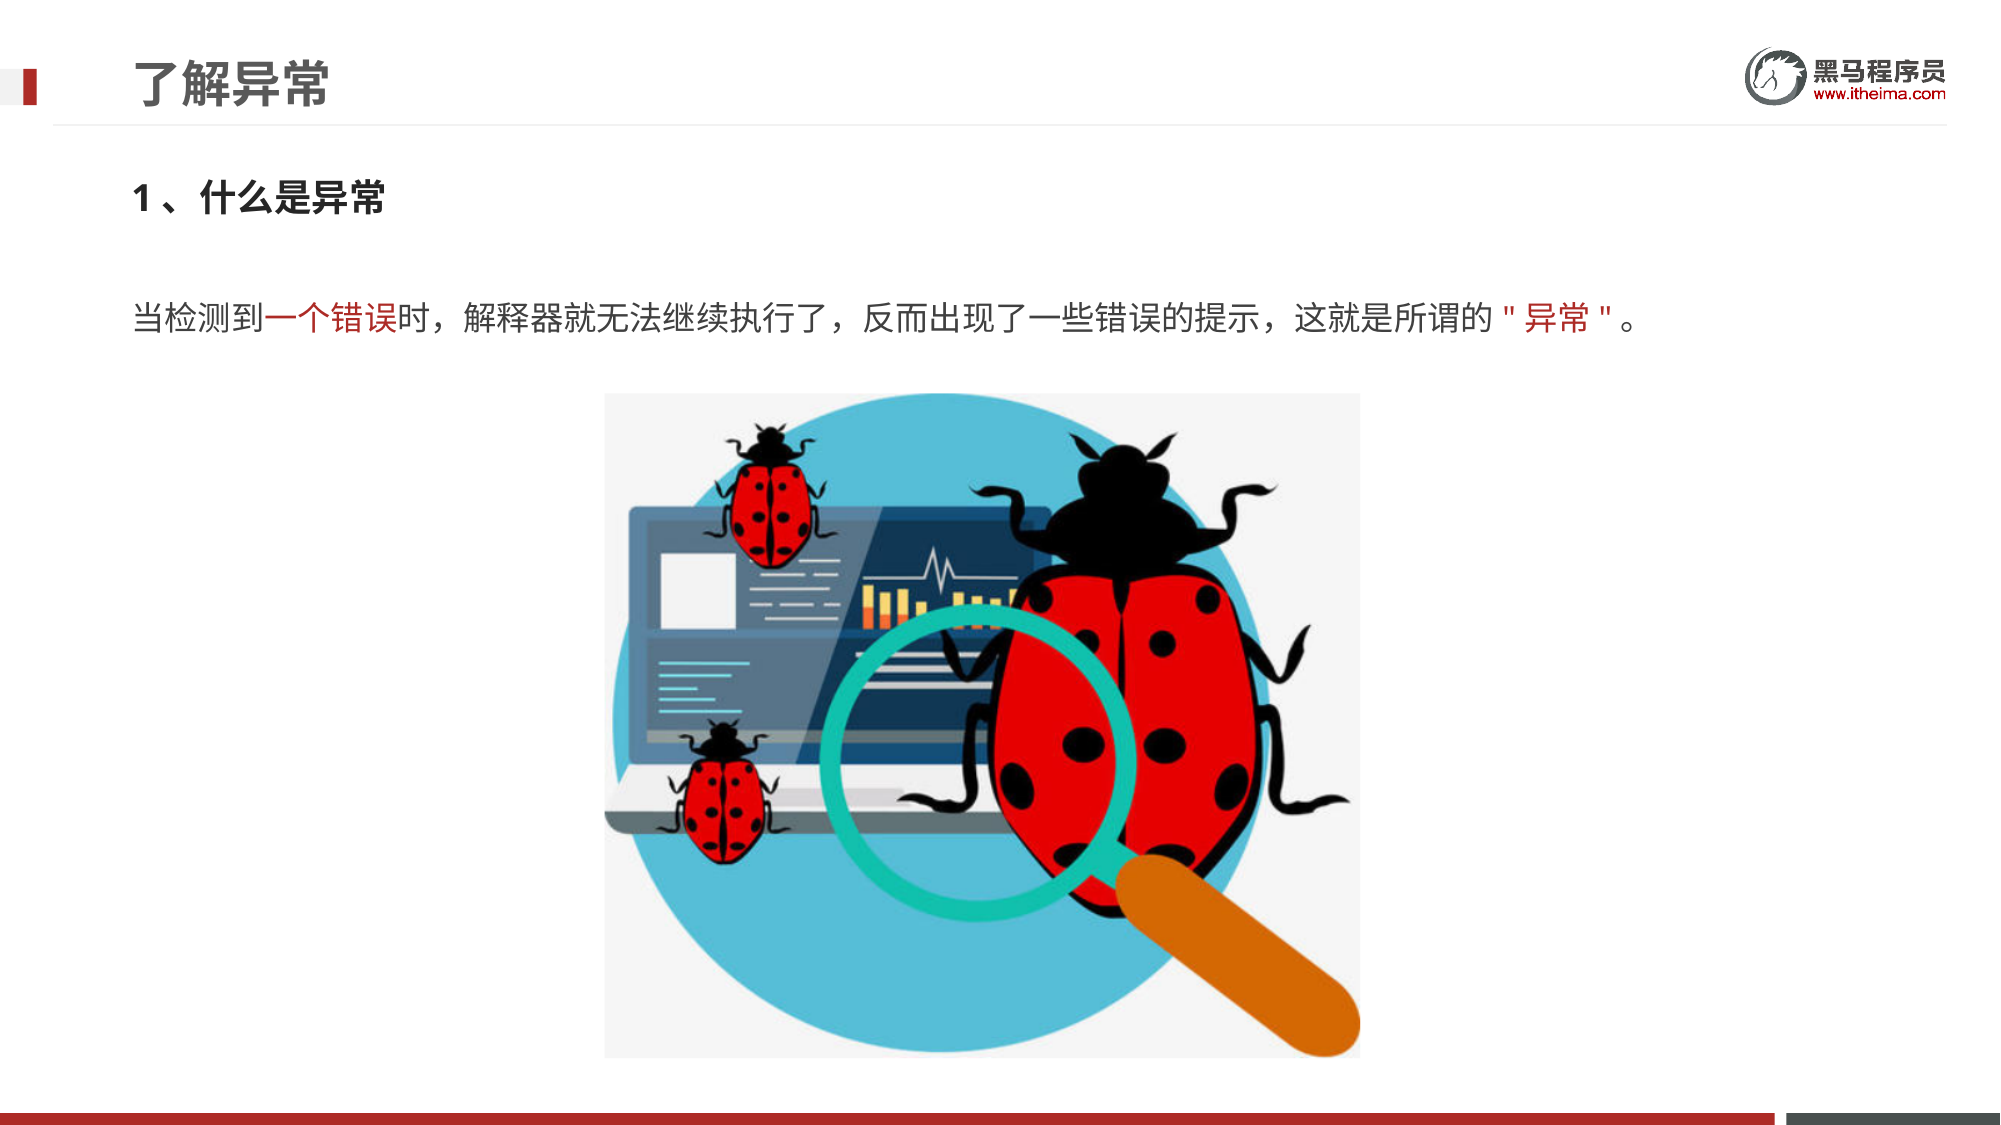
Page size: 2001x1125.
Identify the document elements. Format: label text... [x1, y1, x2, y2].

picture [182, 381, 1758, 1072]
picture [1744, 46, 1946, 106]
title 了解异常 [116, 40, 1556, 125]
list 当检测到一个错误时，解释器就无法继续执行了，反而出现了一些错误的提示，这就是所谓的"异常"。 [116, 270, 1880, 963]
list 1、什么是异常 [116, 154, 1880, 239]
